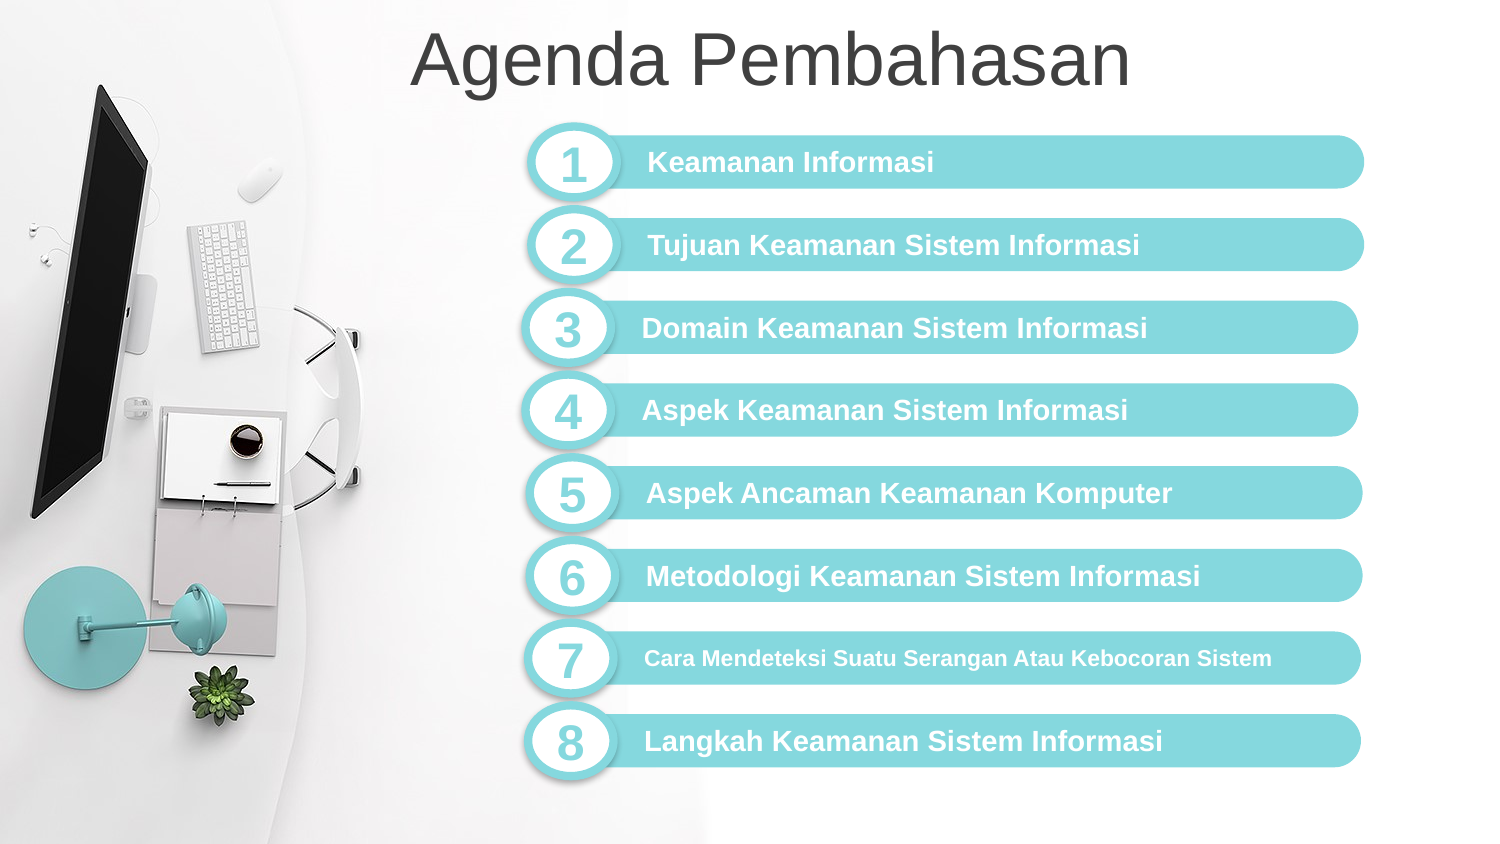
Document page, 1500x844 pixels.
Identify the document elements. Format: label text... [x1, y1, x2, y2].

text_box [531, 126, 1365, 198]
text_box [525, 374, 1359, 446]
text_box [527, 622, 1362, 694]
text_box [527, 705, 1362, 777]
text_box Agenda Pembahasan [395, 8, 1500, 103]
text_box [525, 291, 1359, 363]
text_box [531, 208, 1365, 281]
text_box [529, 539, 1363, 612]
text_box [529, 456, 1363, 529]
picture [0, 0, 1500, 844]
